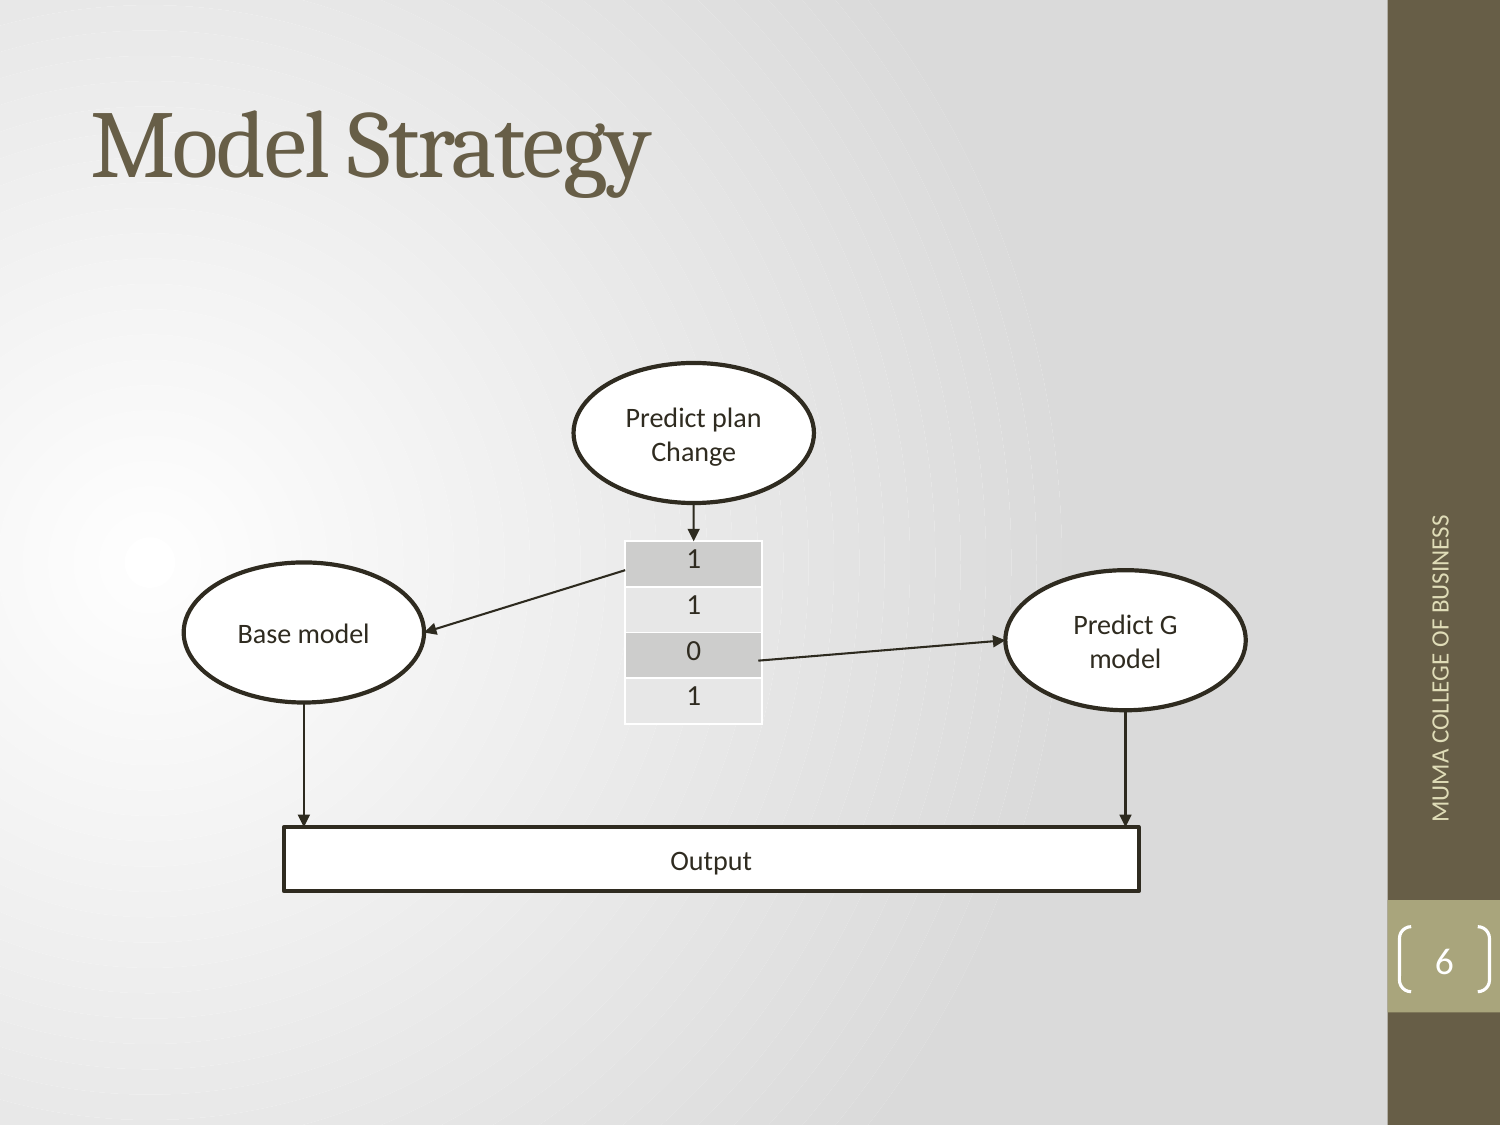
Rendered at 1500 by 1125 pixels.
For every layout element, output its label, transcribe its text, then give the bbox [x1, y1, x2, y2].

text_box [423, 569, 626, 634]
table_cell 0 [626, 633, 761, 677]
slide_number 6 [1397, 925, 1492, 994]
text_box Predict plan Change [571, 360, 817, 506]
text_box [757, 639, 1006, 662]
table_cell 1 [626, 679, 761, 723]
table_header 1 [626, 542, 761, 586]
table_cell 1 [635, 588, 761, 632]
text_box Base model [181, 560, 426, 705]
footer MUMA COLLEGE OF BUSINESS [1408, 500, 1469, 889]
text_box Predict G model [1004, 568, 1248, 713]
text_box Output [282, 825, 1141, 893]
title Model Strategy [75, 45, 1325, 233]
